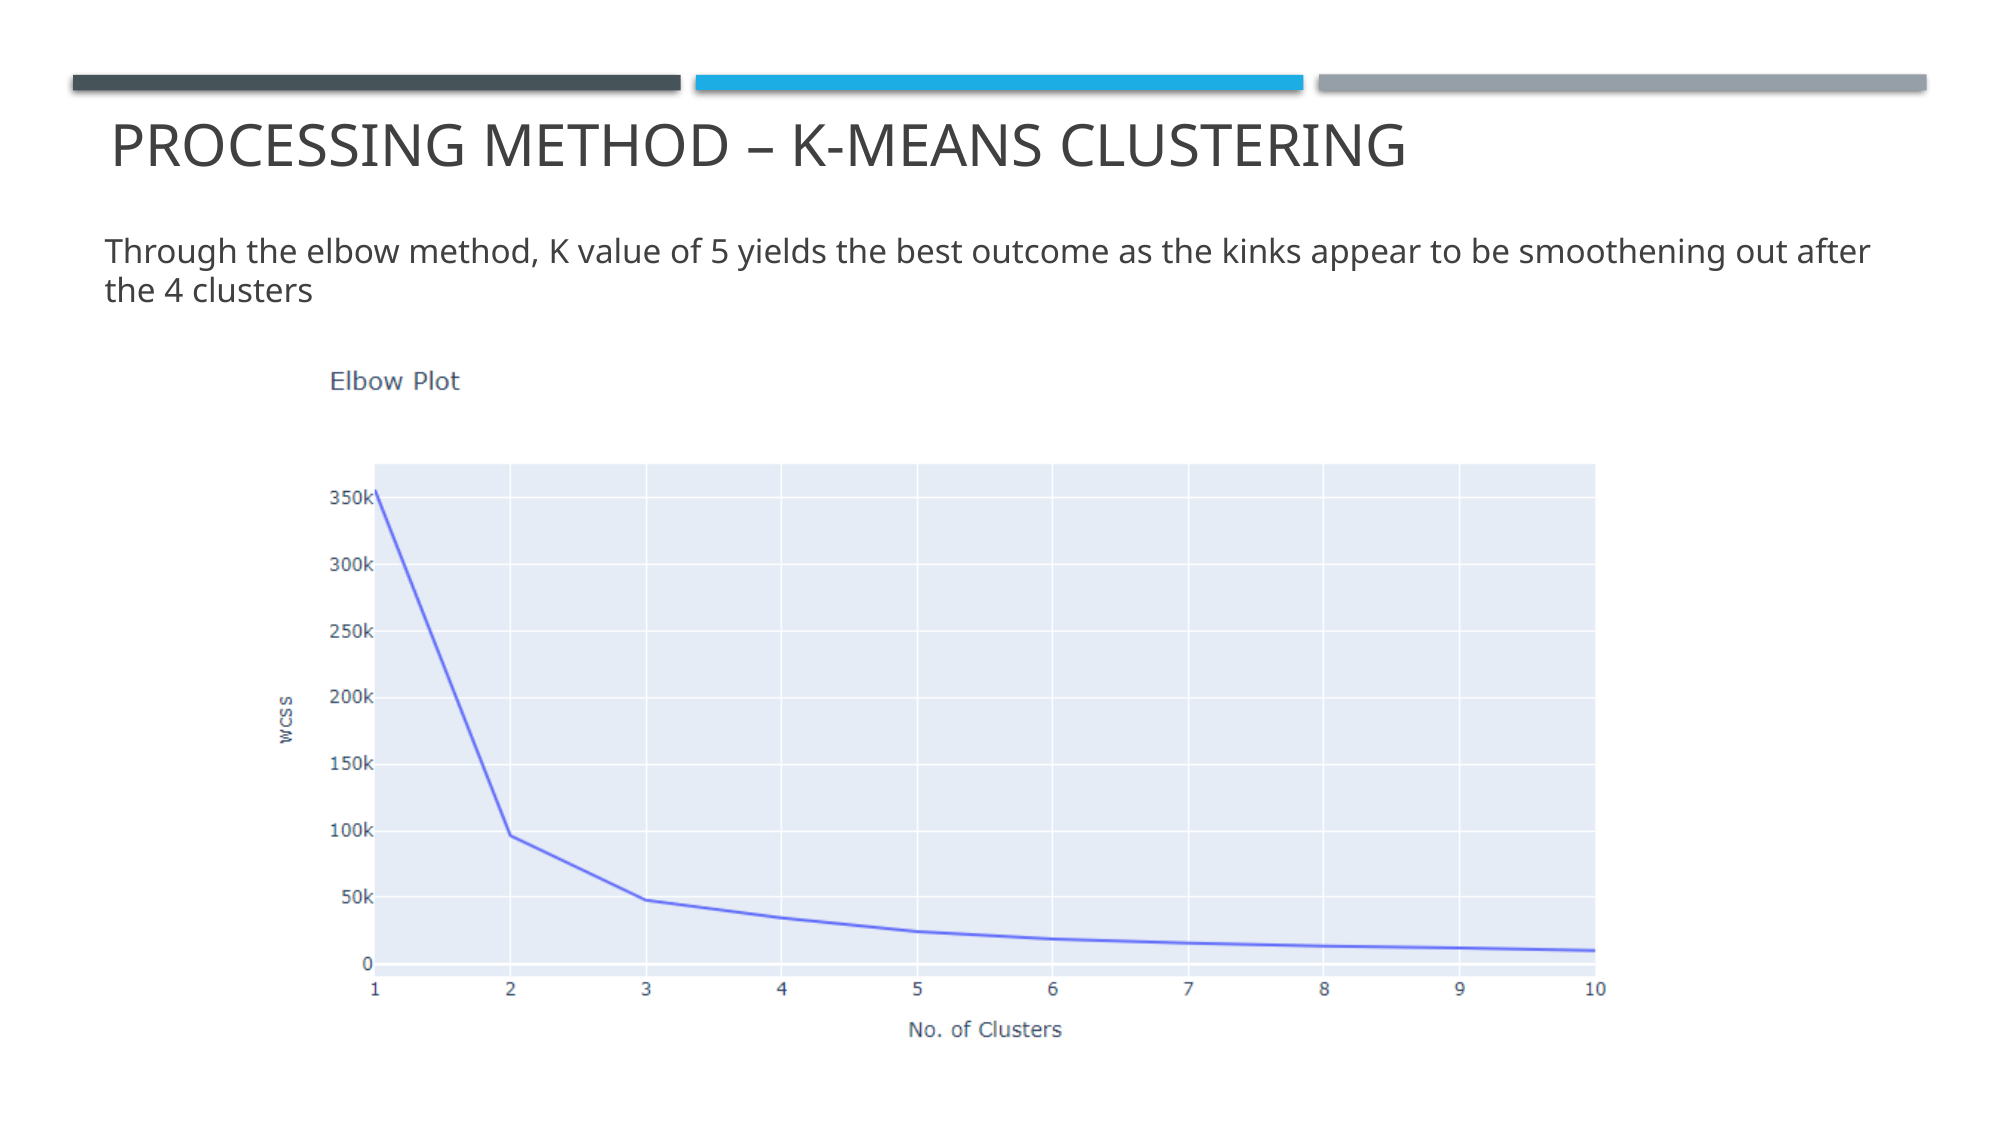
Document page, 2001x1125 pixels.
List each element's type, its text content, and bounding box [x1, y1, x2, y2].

picture [255, 353, 1626, 1061]
text_box Processing method – K-means Clustering [95, 71, 1905, 186]
list Through the elbow method, K value of 5 yields the best outcome as the kinks appear to be smoothening out after the 4 clusters [36, 199, 1921, 340]
